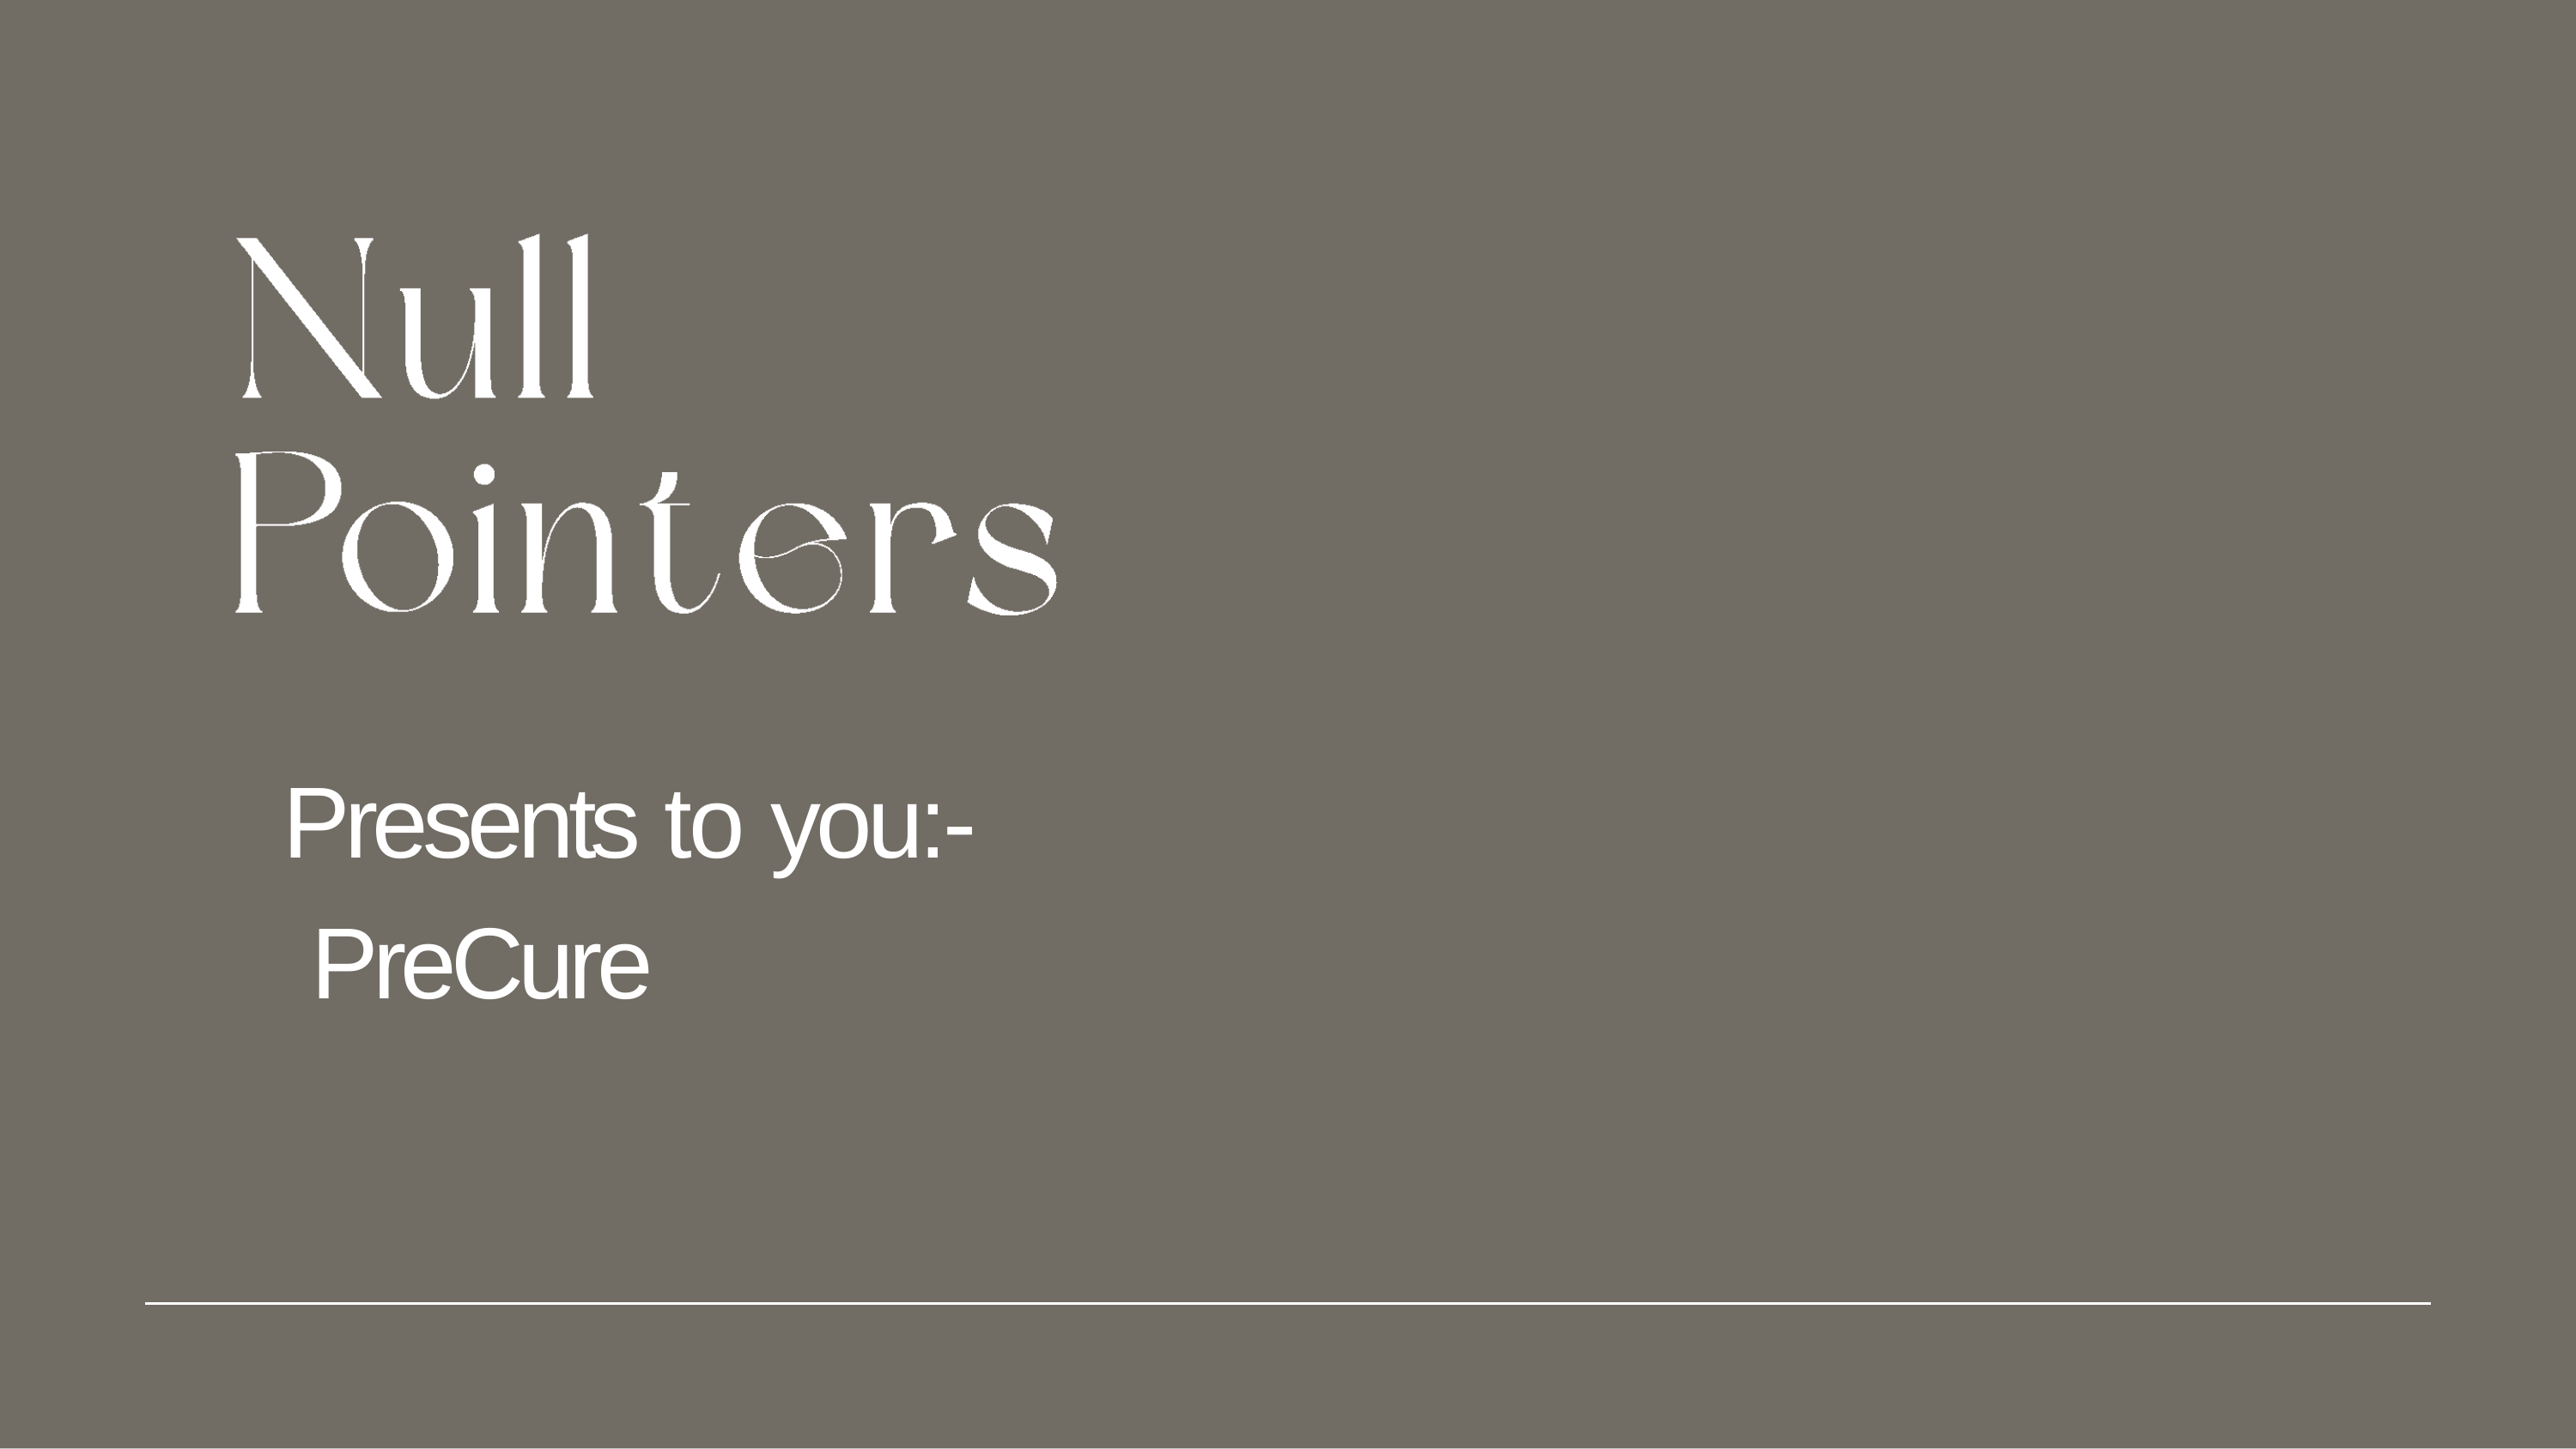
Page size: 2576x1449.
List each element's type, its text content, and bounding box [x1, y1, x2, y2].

text_box Presents to you:- PreCure [281, 736, 974, 1020]
text_box [0, 0, 2576, 1449]
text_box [228, 173, 1178, 702]
